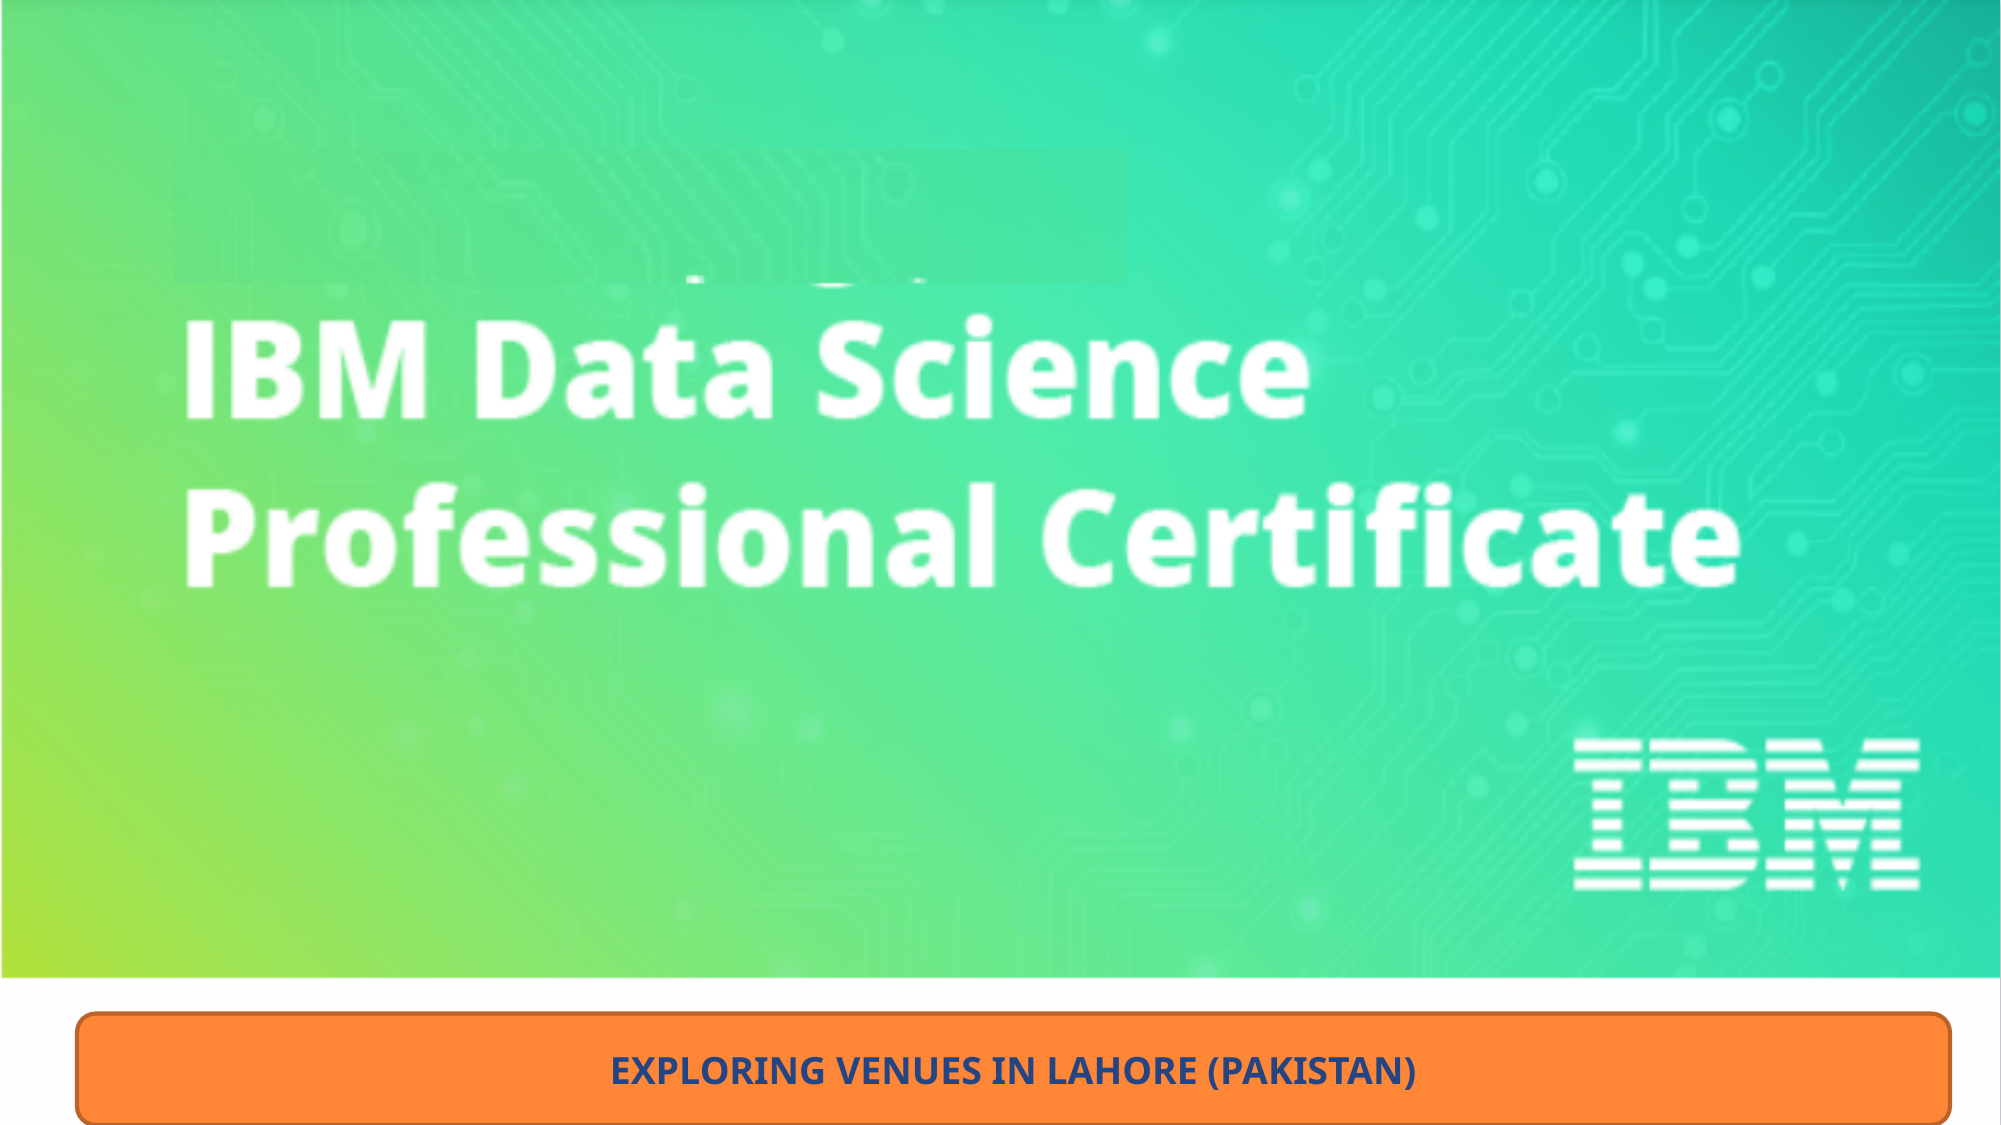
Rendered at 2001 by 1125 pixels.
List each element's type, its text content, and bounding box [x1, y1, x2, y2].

picture [0, 0, 2001, 1125]
text_box EXPLORING VENUES IN LAHORE (PAKISTAN) [74, 1011, 1953, 1125]
